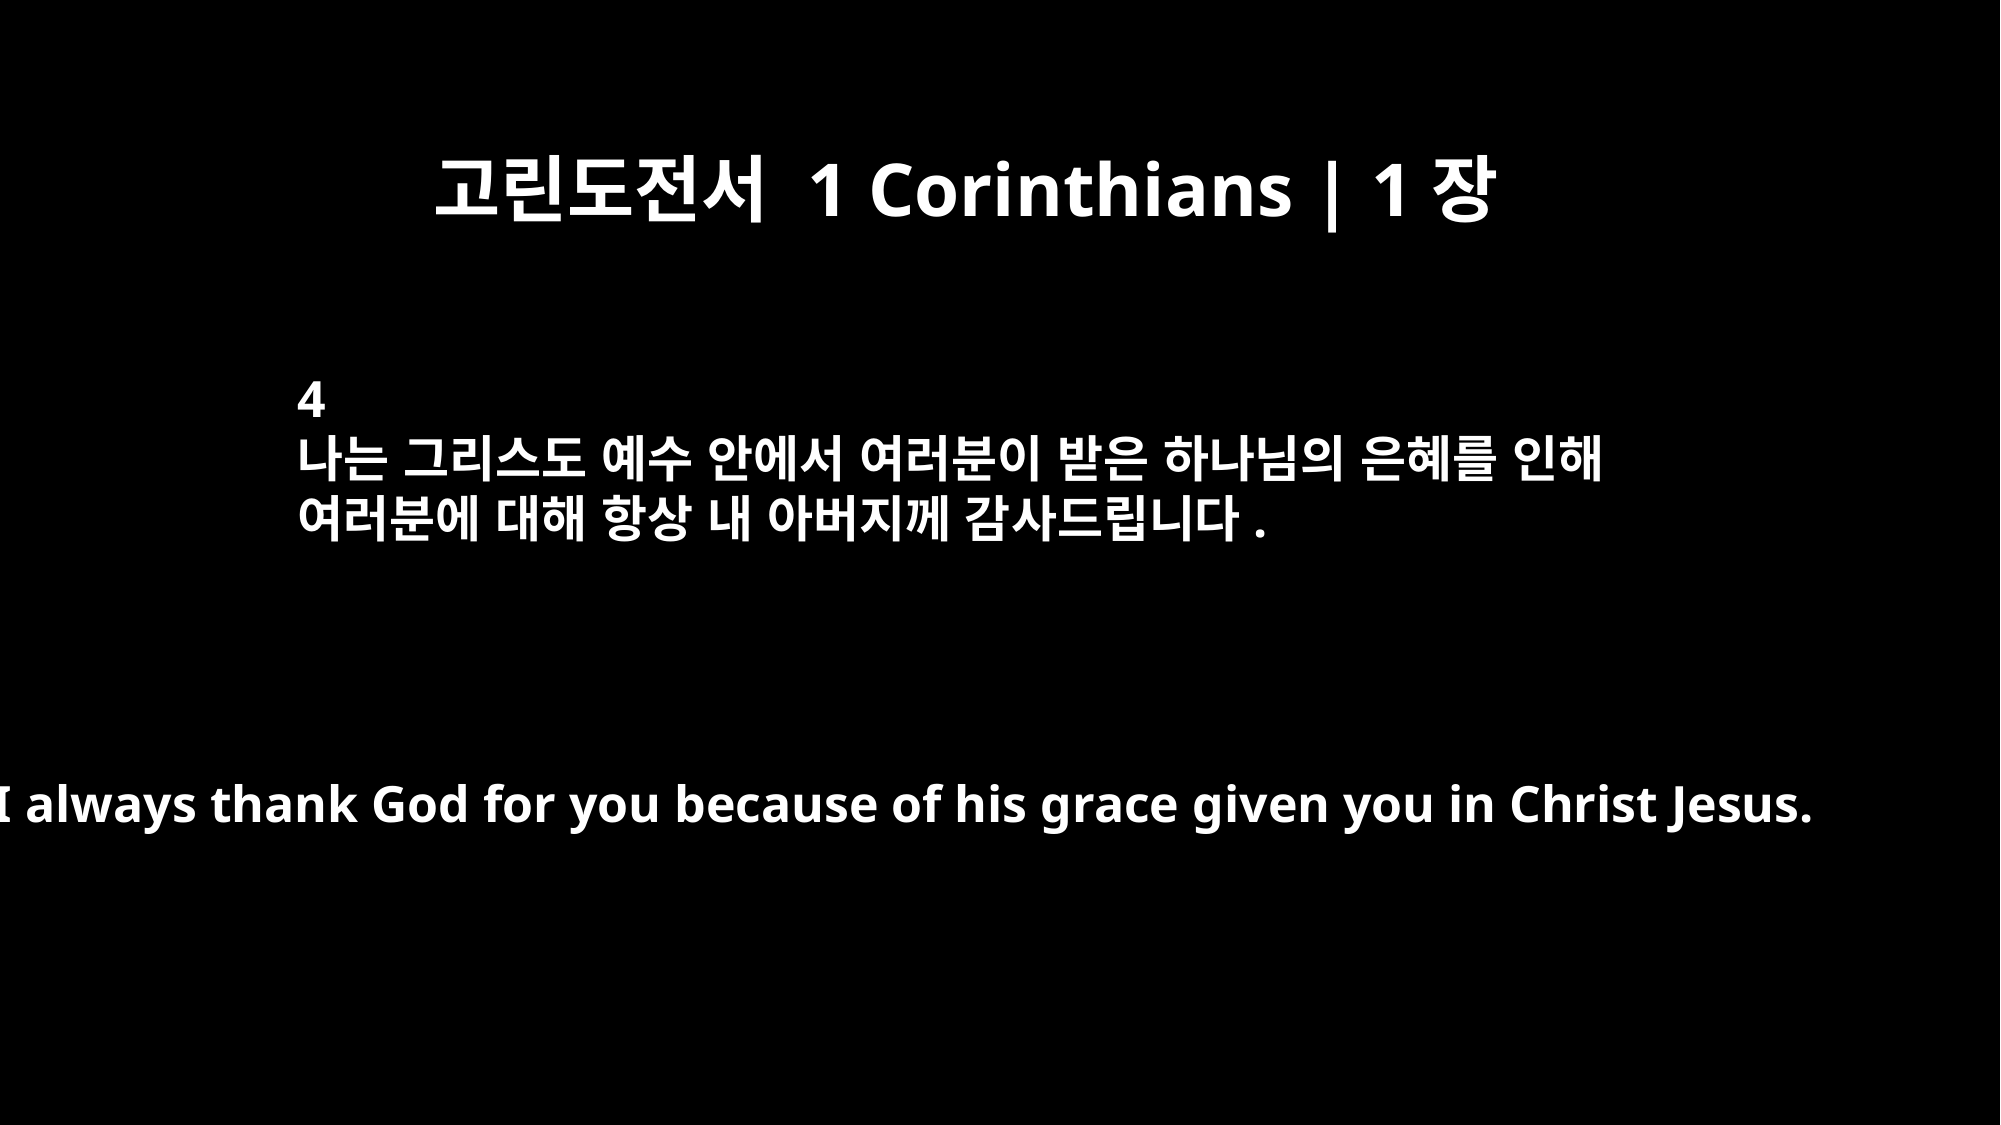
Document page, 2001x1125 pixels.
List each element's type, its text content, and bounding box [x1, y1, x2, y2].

text_box I always thank God for you because of his grace given you in Christ Jesus. [0, 764, 1830, 840]
text_box 4 나는 그리스도 예수 안에서 여러분이 받은 하나님의 은혜를 인해 여러분에 대해 항상 내 아버지께 감사드립니다. [282, 359, 1635, 555]
text_box 고린도전서 1 Corinthians | 1장 [418, 136, 1514, 239]
